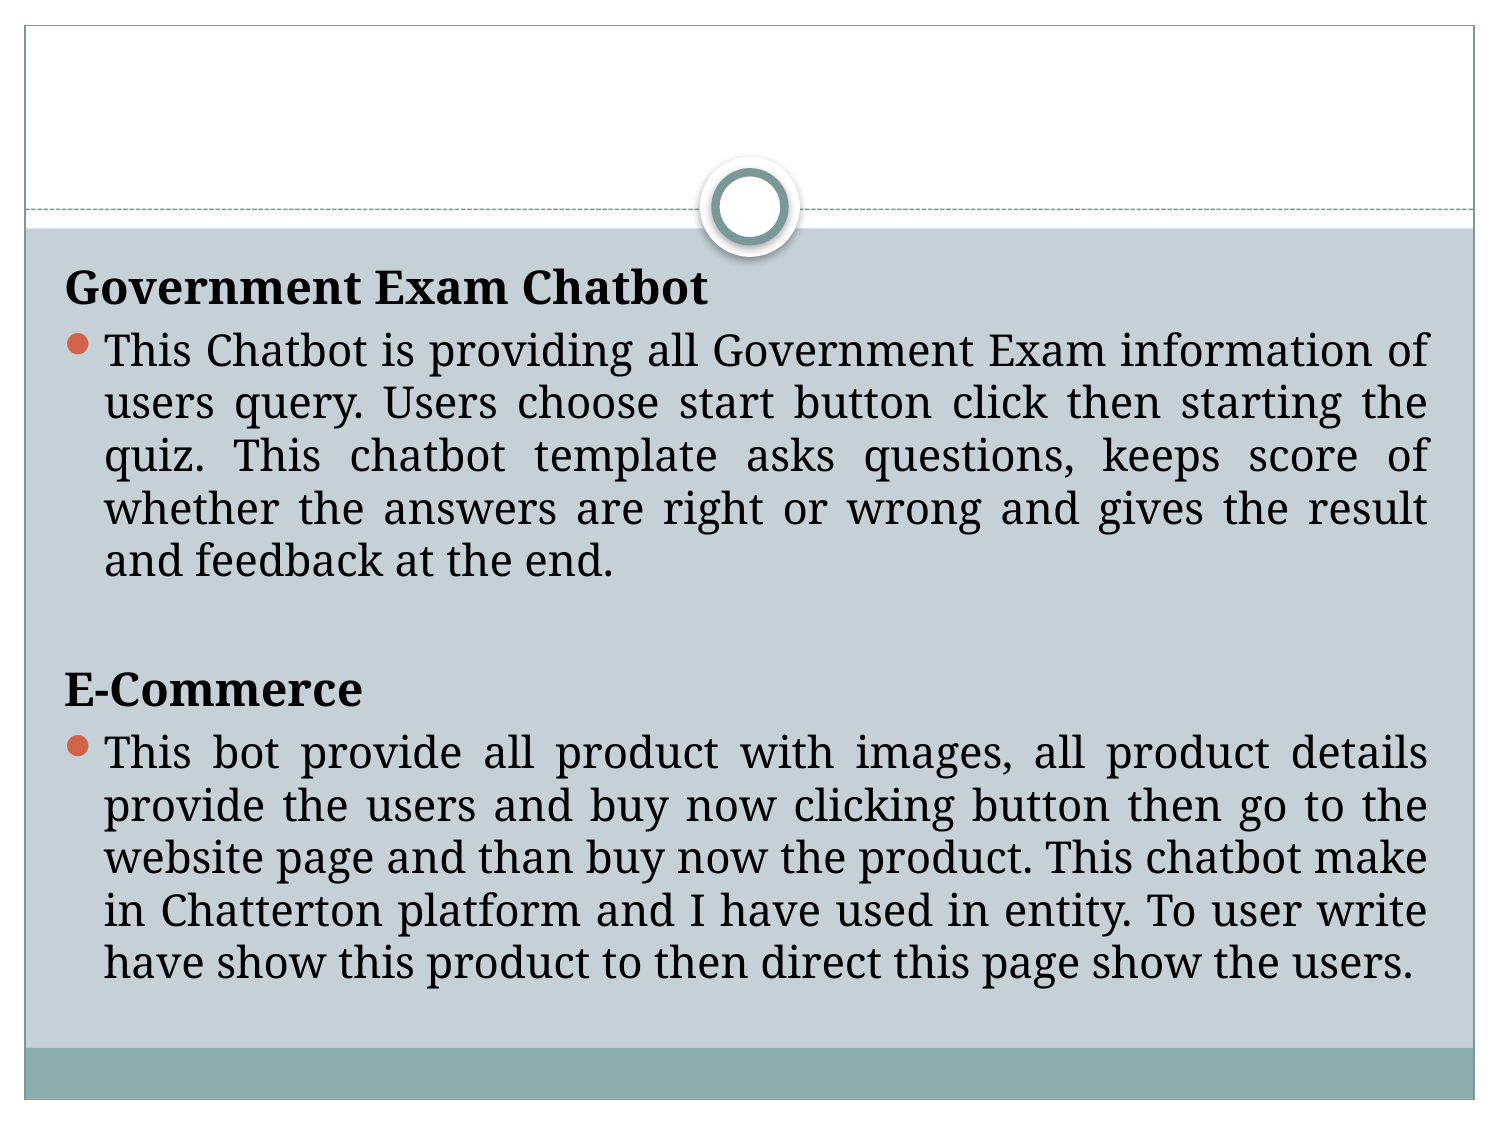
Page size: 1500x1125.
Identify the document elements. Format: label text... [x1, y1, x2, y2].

list Government Exam Chatbot This Chatbot is providing all Government Exam information of users query. Users choose start button click then starting the quiz. This chatbot template asks questions, keeps score of whether the answers are right or wrong and gives the result and feedback at the end. E-Commerce This bot provide all product with images, all product details provide the users and buy now clicking button then go to the website page and than buy now the product. This chatbot make in Chatterton platform and I have used in entity. To user write have show this product to then direct this page show the users. [49, 250, 1445, 1050]
